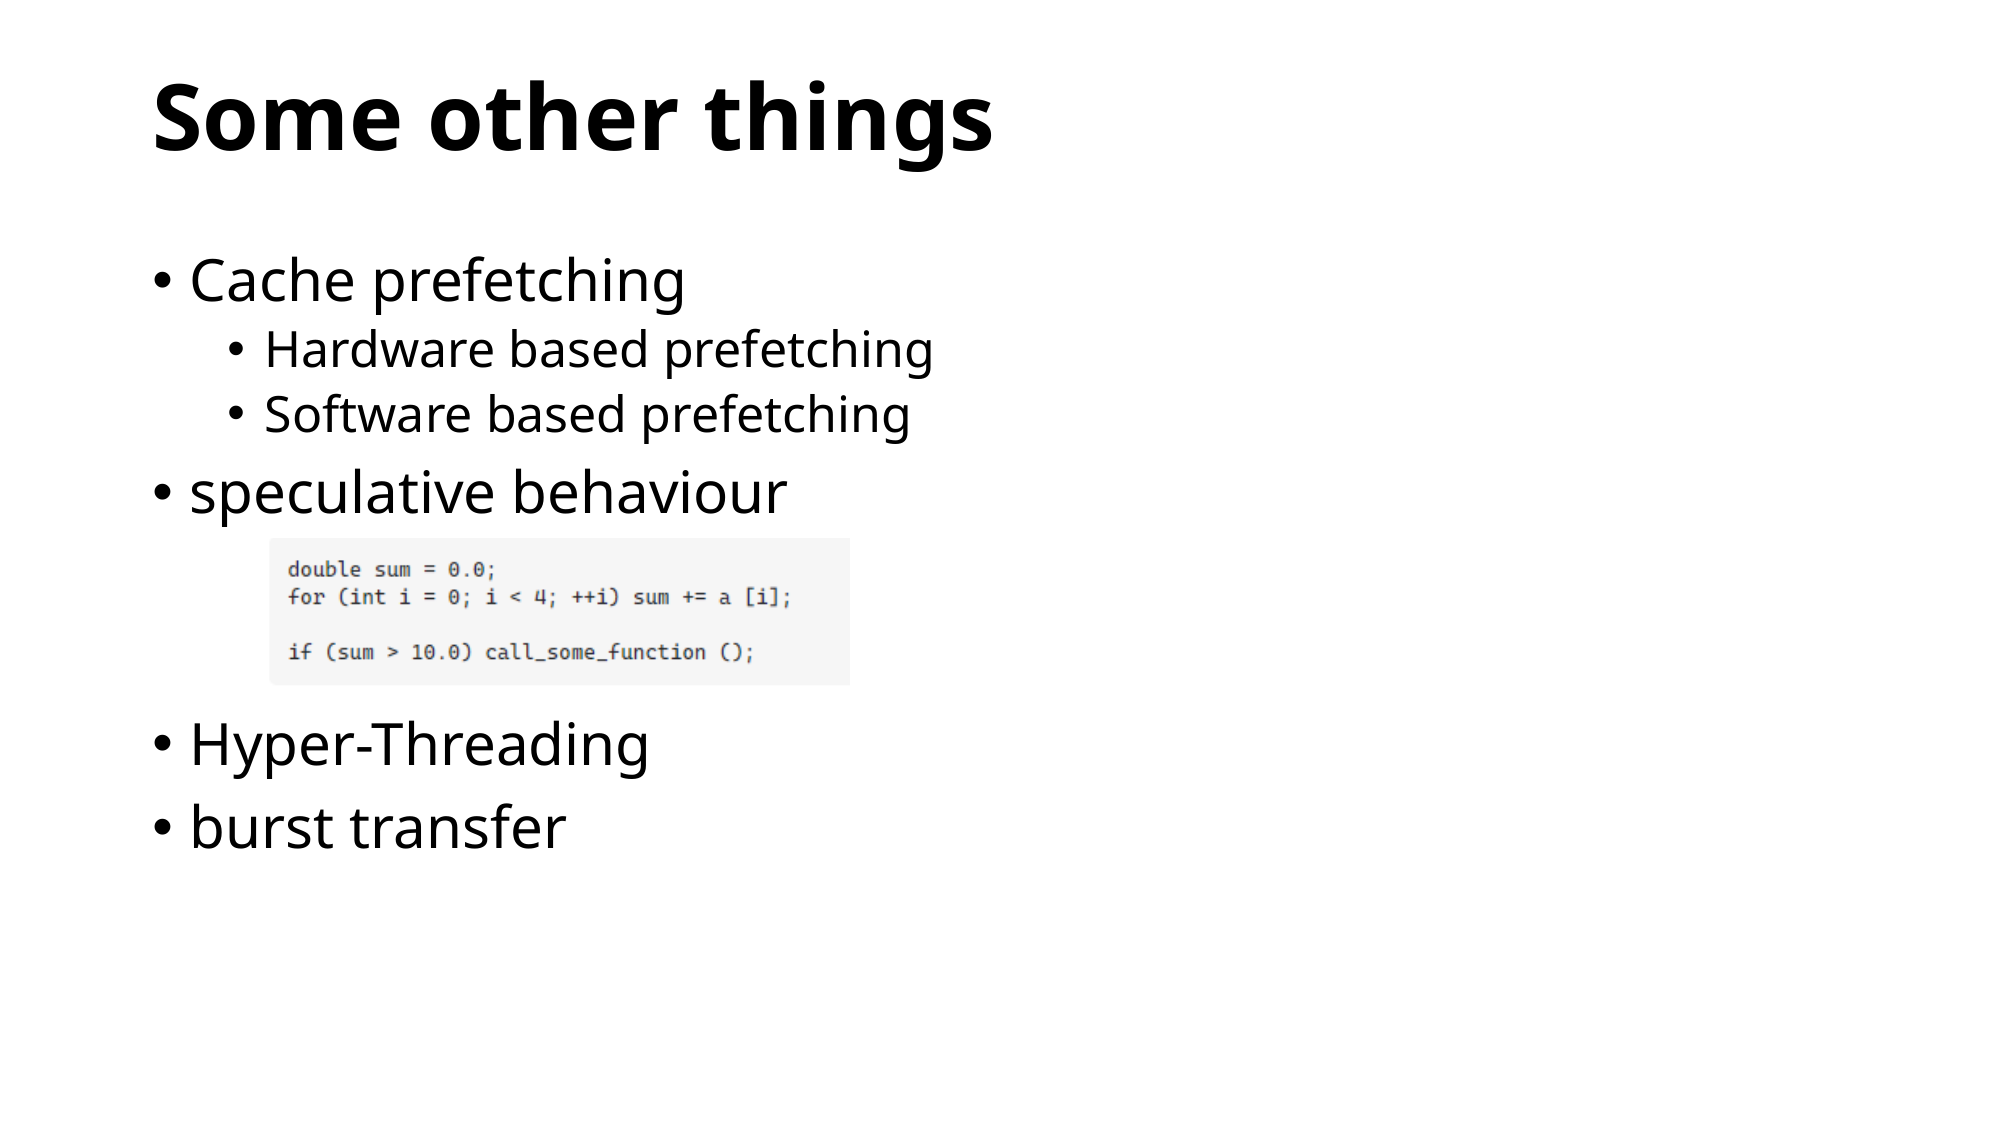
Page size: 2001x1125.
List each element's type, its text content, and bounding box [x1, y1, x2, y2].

list Cache prefetching Hardware based prefetching Software based prefetching speculative behaviour Hyper-Threading burst transfer [137, 243, 1863, 1014]
title Some other things [137, 59, 1835, 182]
picture [268, 538, 850, 692]
